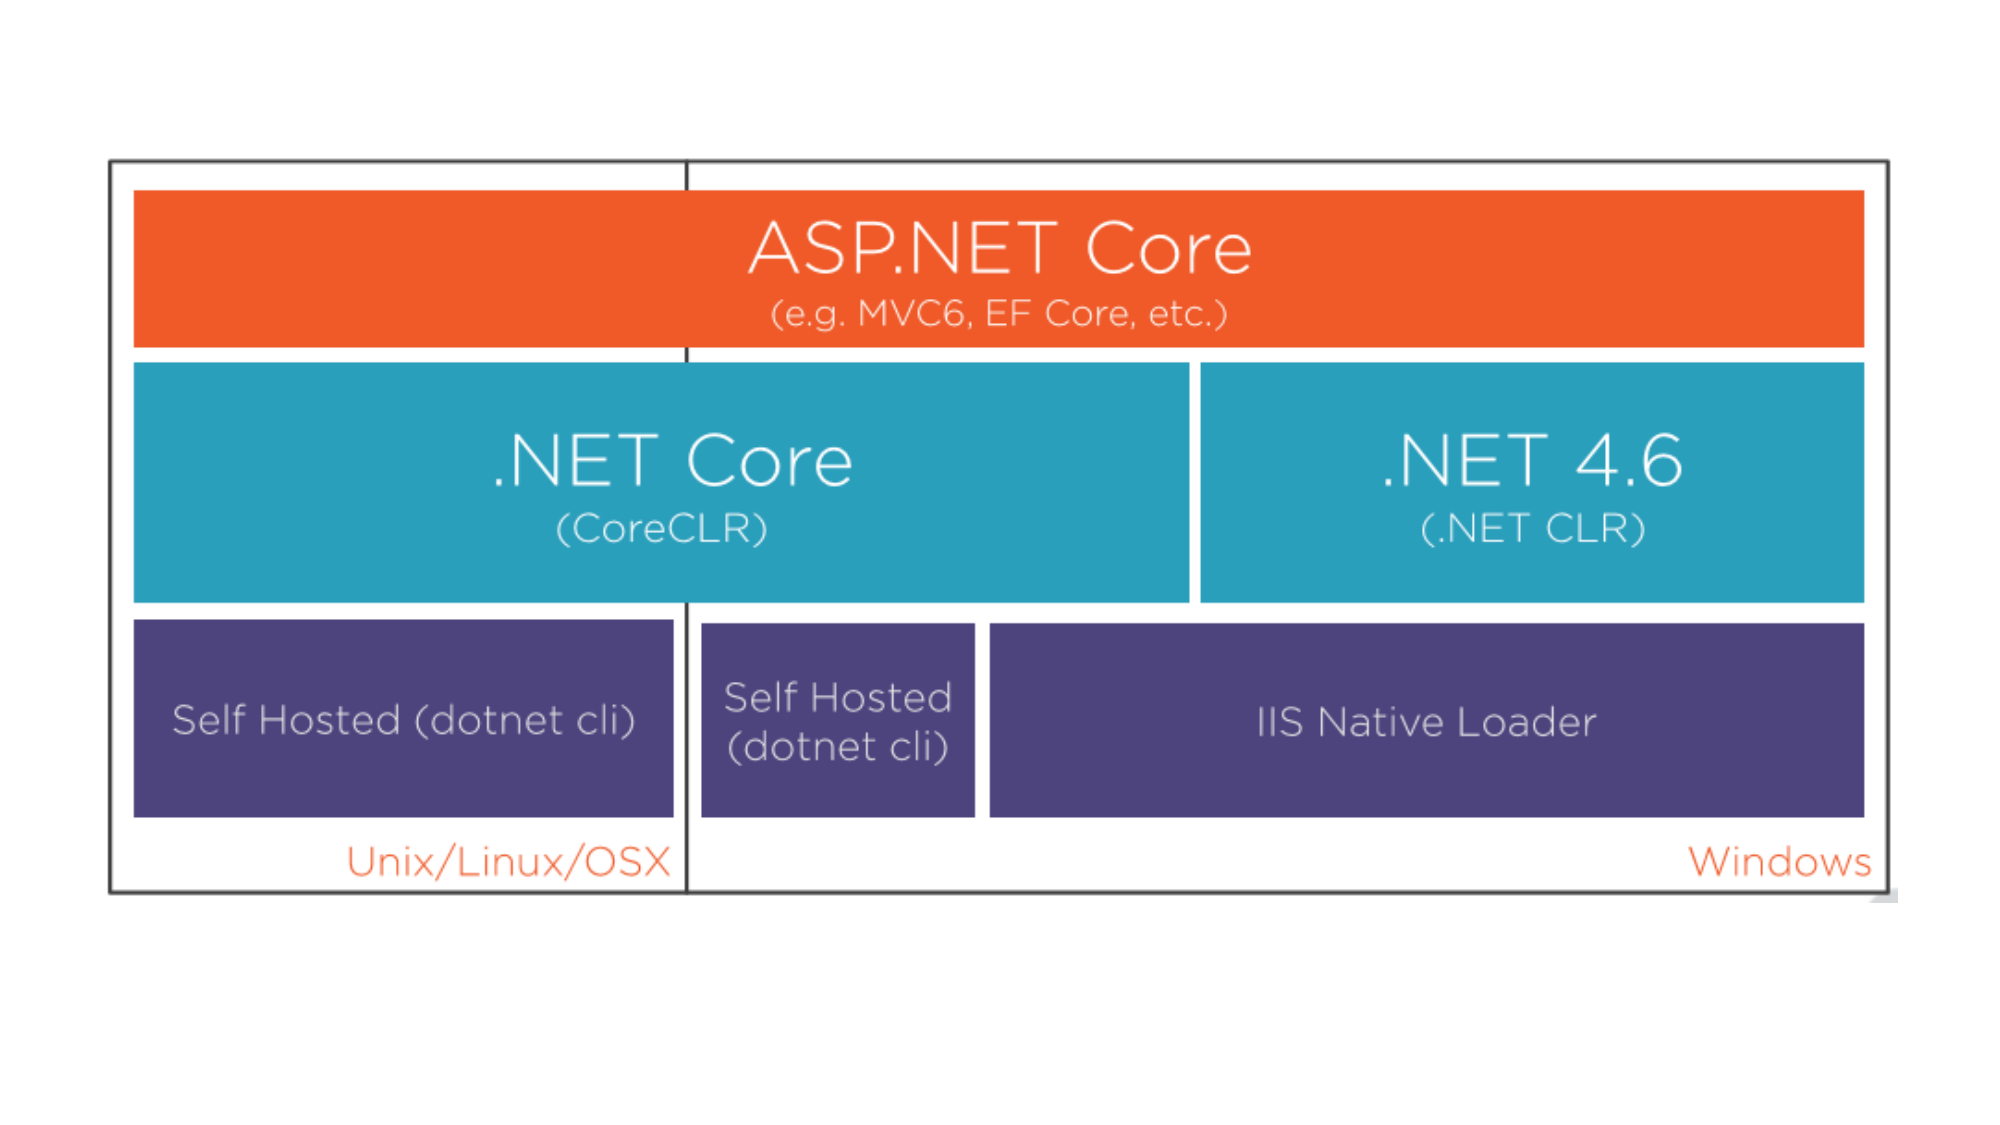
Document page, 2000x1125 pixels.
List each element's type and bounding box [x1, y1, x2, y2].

picture [101, 149, 1898, 903]
